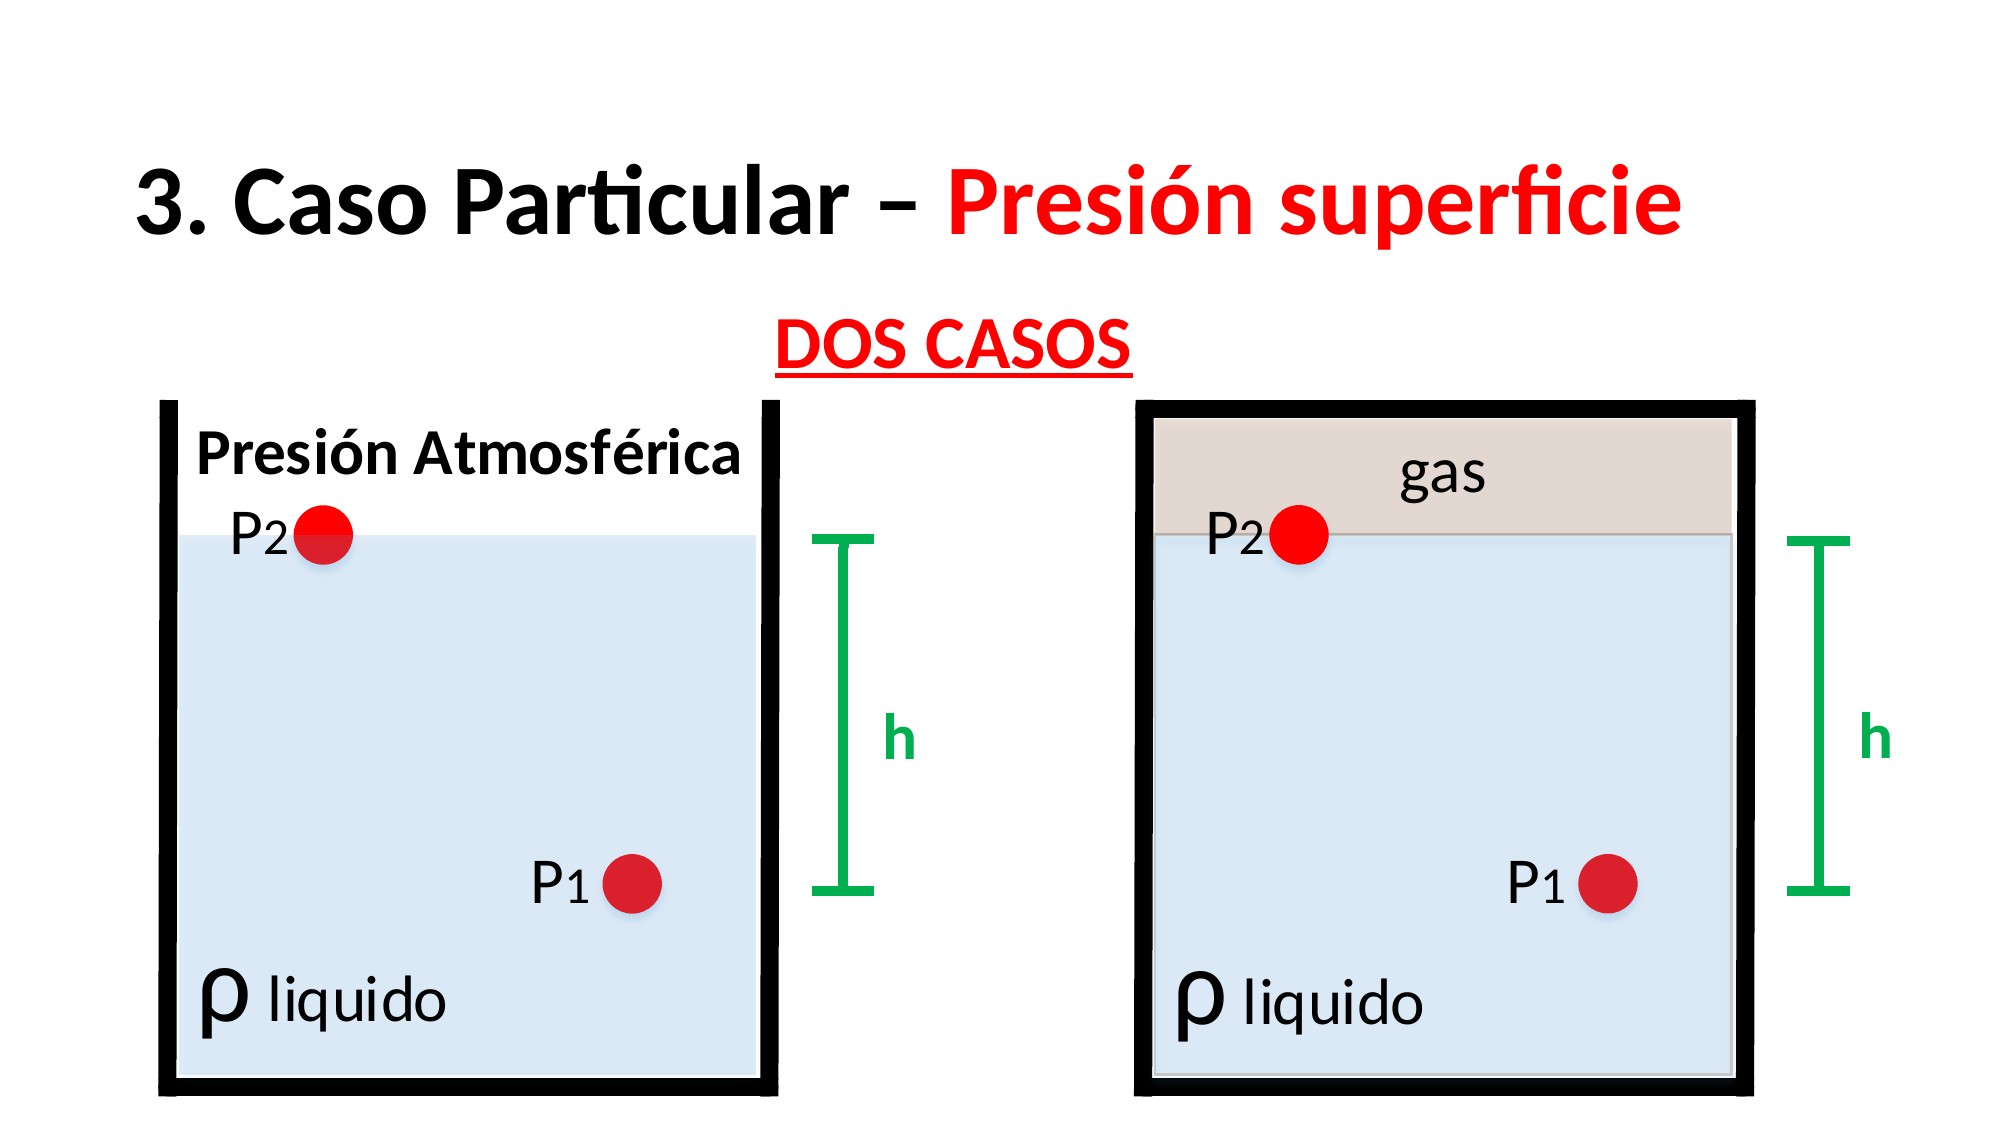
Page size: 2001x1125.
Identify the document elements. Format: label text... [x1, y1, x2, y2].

picture [138, 391, 1926, 1110]
text_box DOS CASOS [119, 285, 1789, 391]
text_box 3. Caso Particular – Presión superficie [119, 126, 1893, 262]
